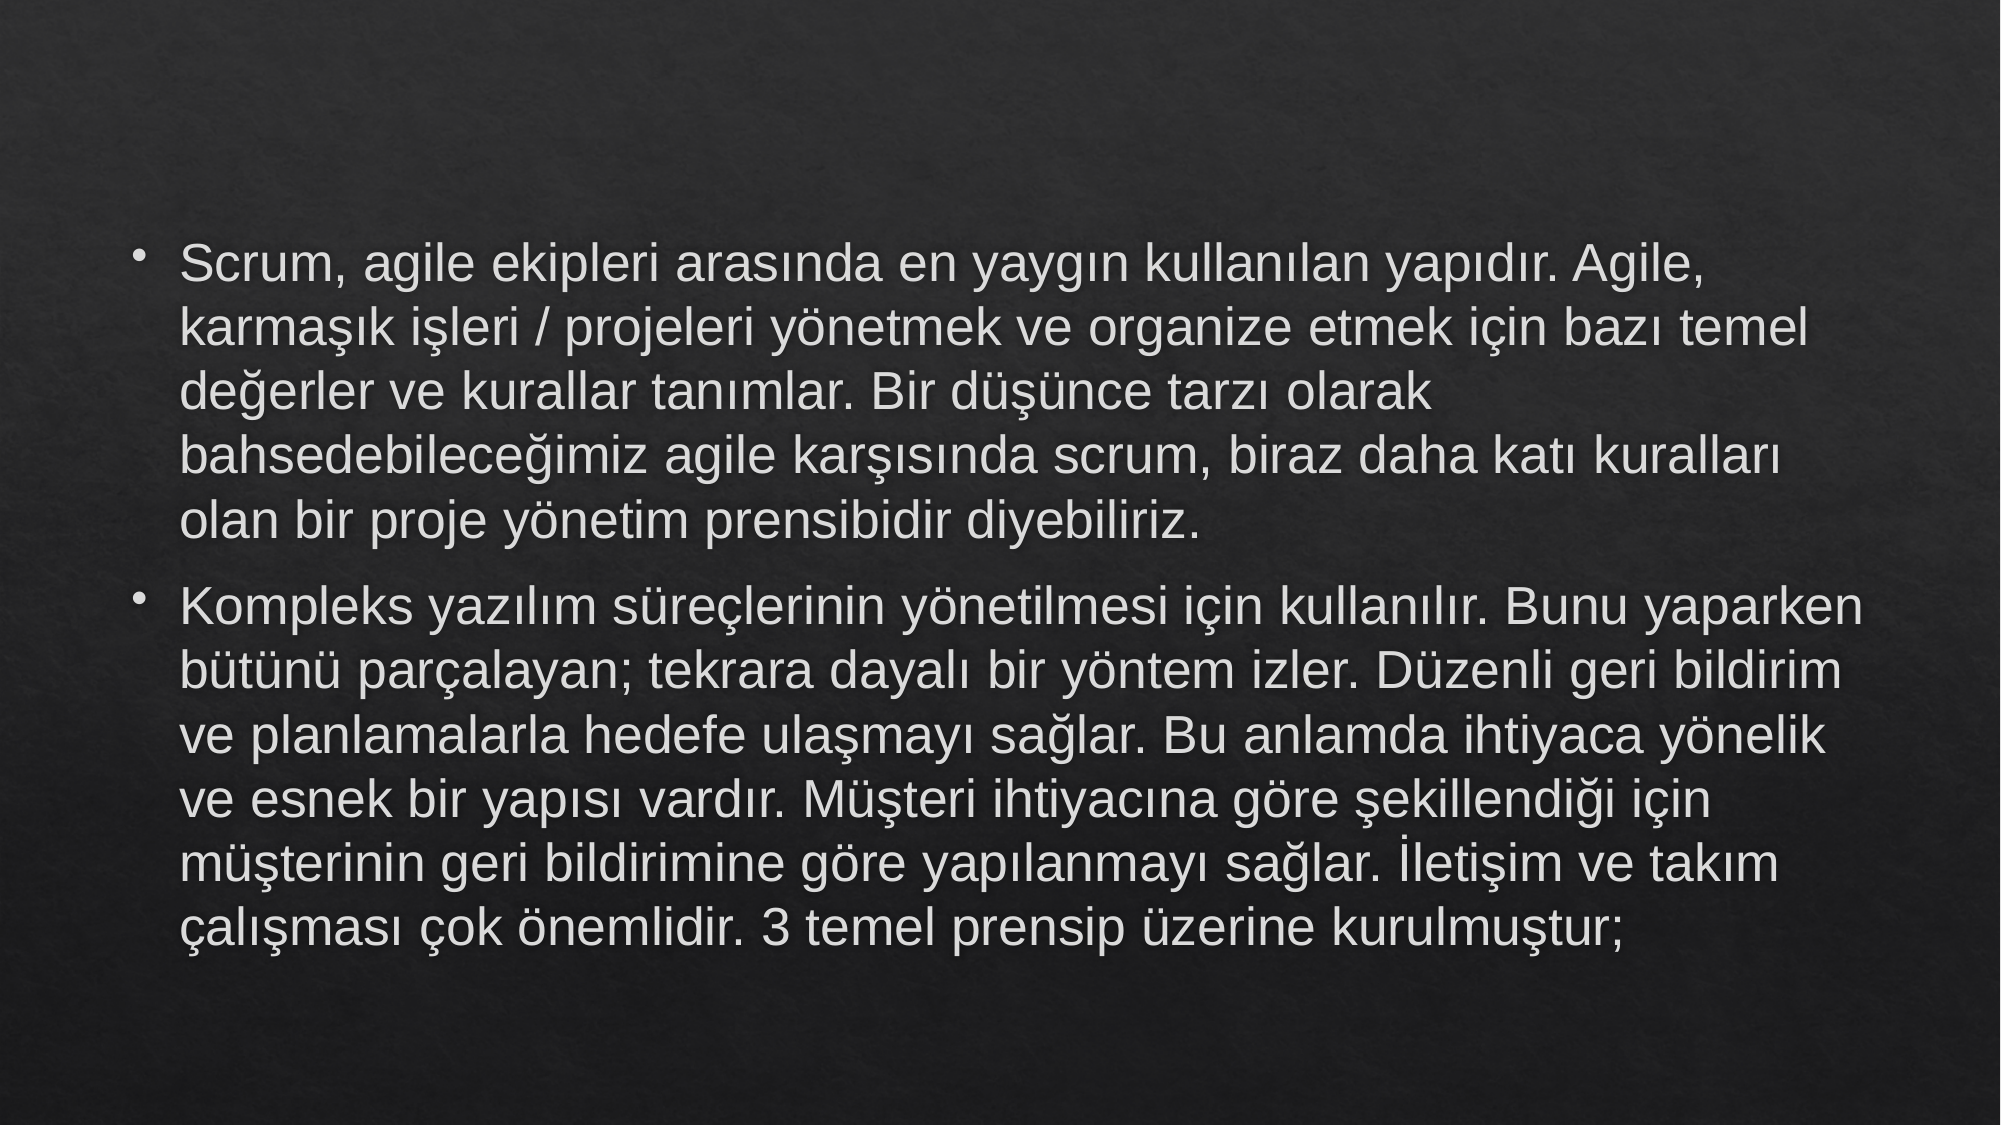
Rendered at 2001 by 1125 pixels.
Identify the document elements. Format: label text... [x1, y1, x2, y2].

list Scrum, agile ekipleri arasında en yaygın kullanılan yapıdır. Agile, karmaşık işleri / projeleri yönetmek ve organize etmek için bazı temel değerler ve kurallar tanımlar. Bir düşünce tarzı olarak bahsedebileceğimiz agile karşısında scrum, biraz daha katı kuralları olan bir proje yönetim prensibidir diyebiliriz. Kompleks yazılım süreçlerinin yönetilmesi için kullanılır. Bunu yaparken bütünü parçalayan; tekrara dayalı bir yöntem izler. Düzenli geri bildirim ve planlamalarla hedefe ulaşmayı sağlar. Bu anlamda ihtiyaca yönelik ve esnek bir yapısı vardır. Müşteri ihtiyacına göre şekillendiği için müşterinin geri bildirimine göre yapılanmayı sağlar. İletişim ve takım çalışması çok önemlidir. 3 temel prensip üzerine kurulmuştur; [112, 219, 1888, 1024]
